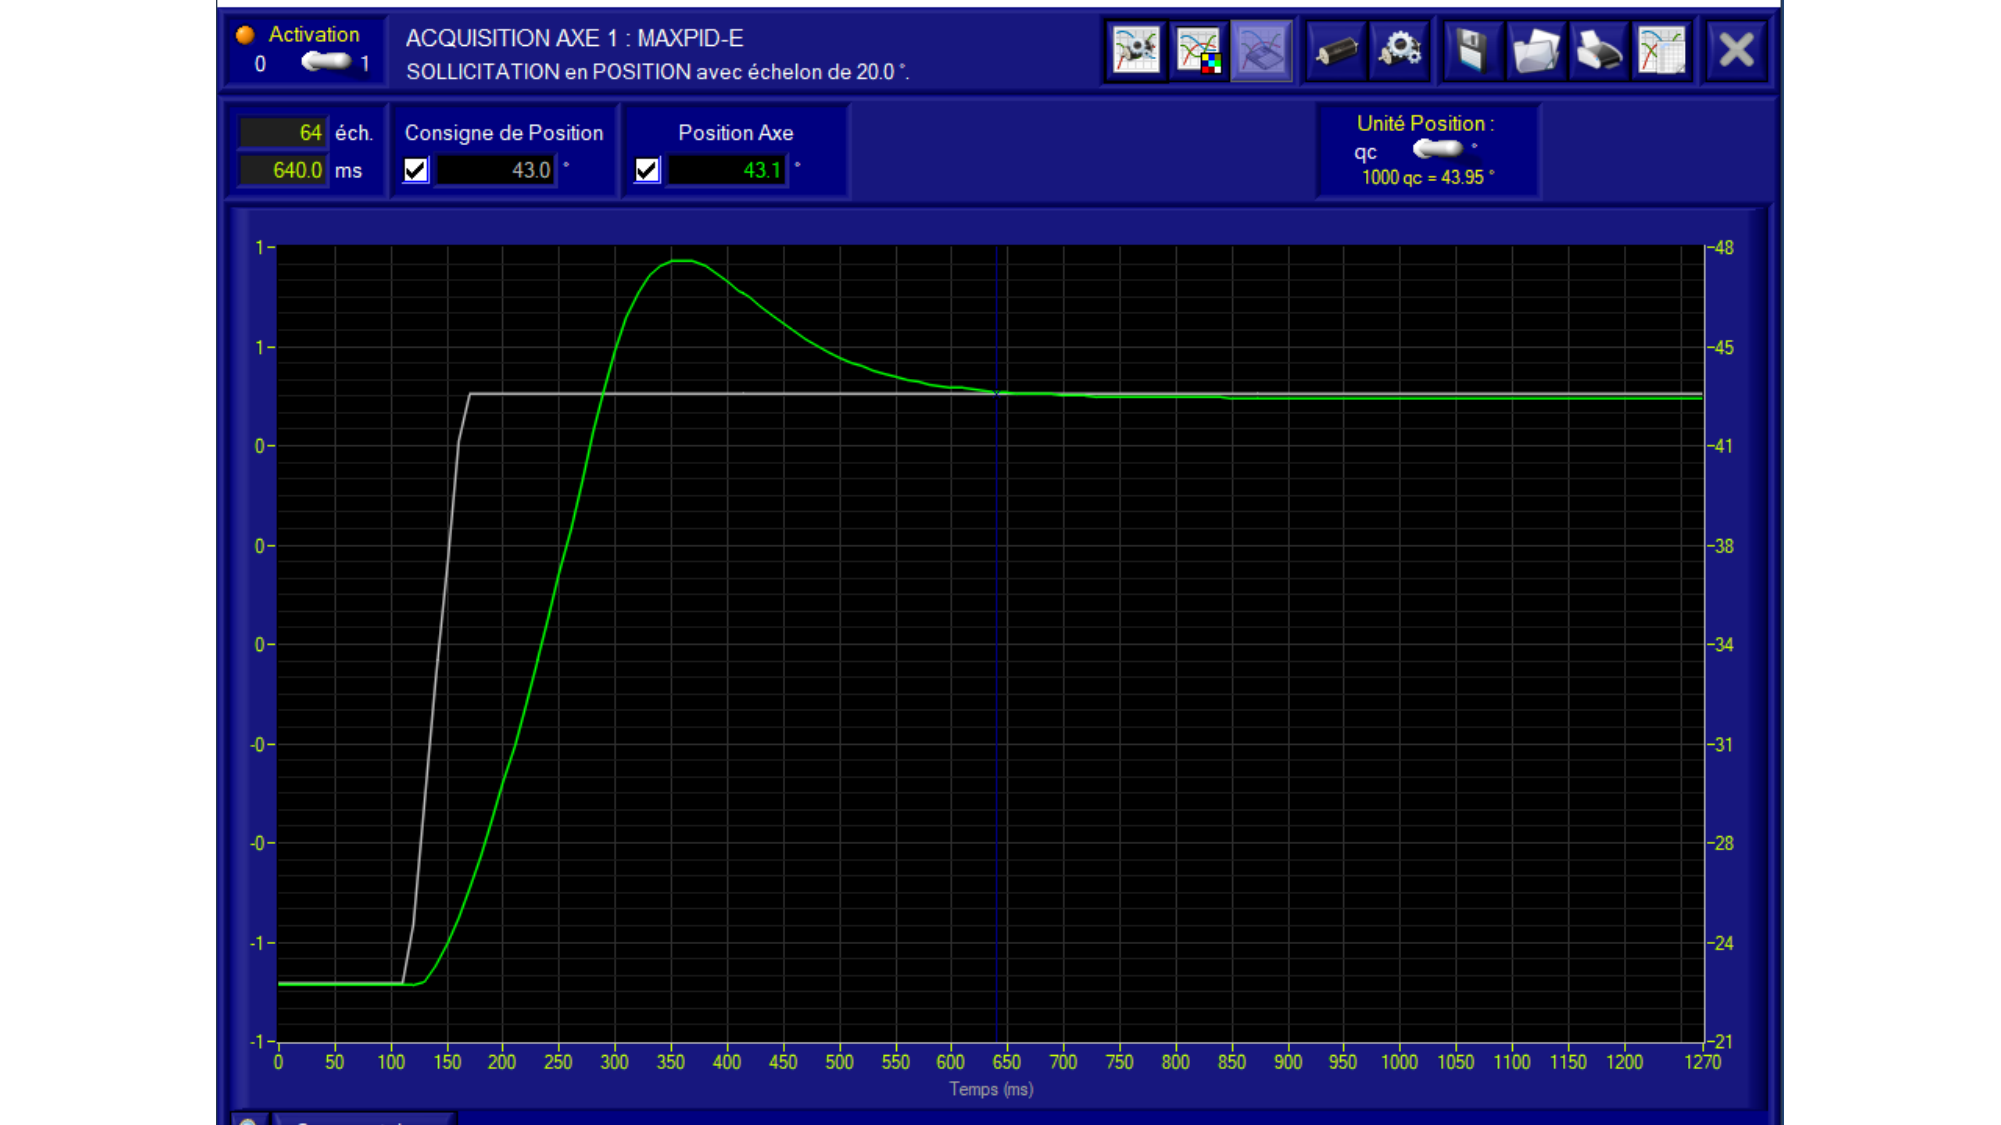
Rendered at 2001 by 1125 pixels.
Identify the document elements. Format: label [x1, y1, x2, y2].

picture [216, 0, 1784, 1125]
